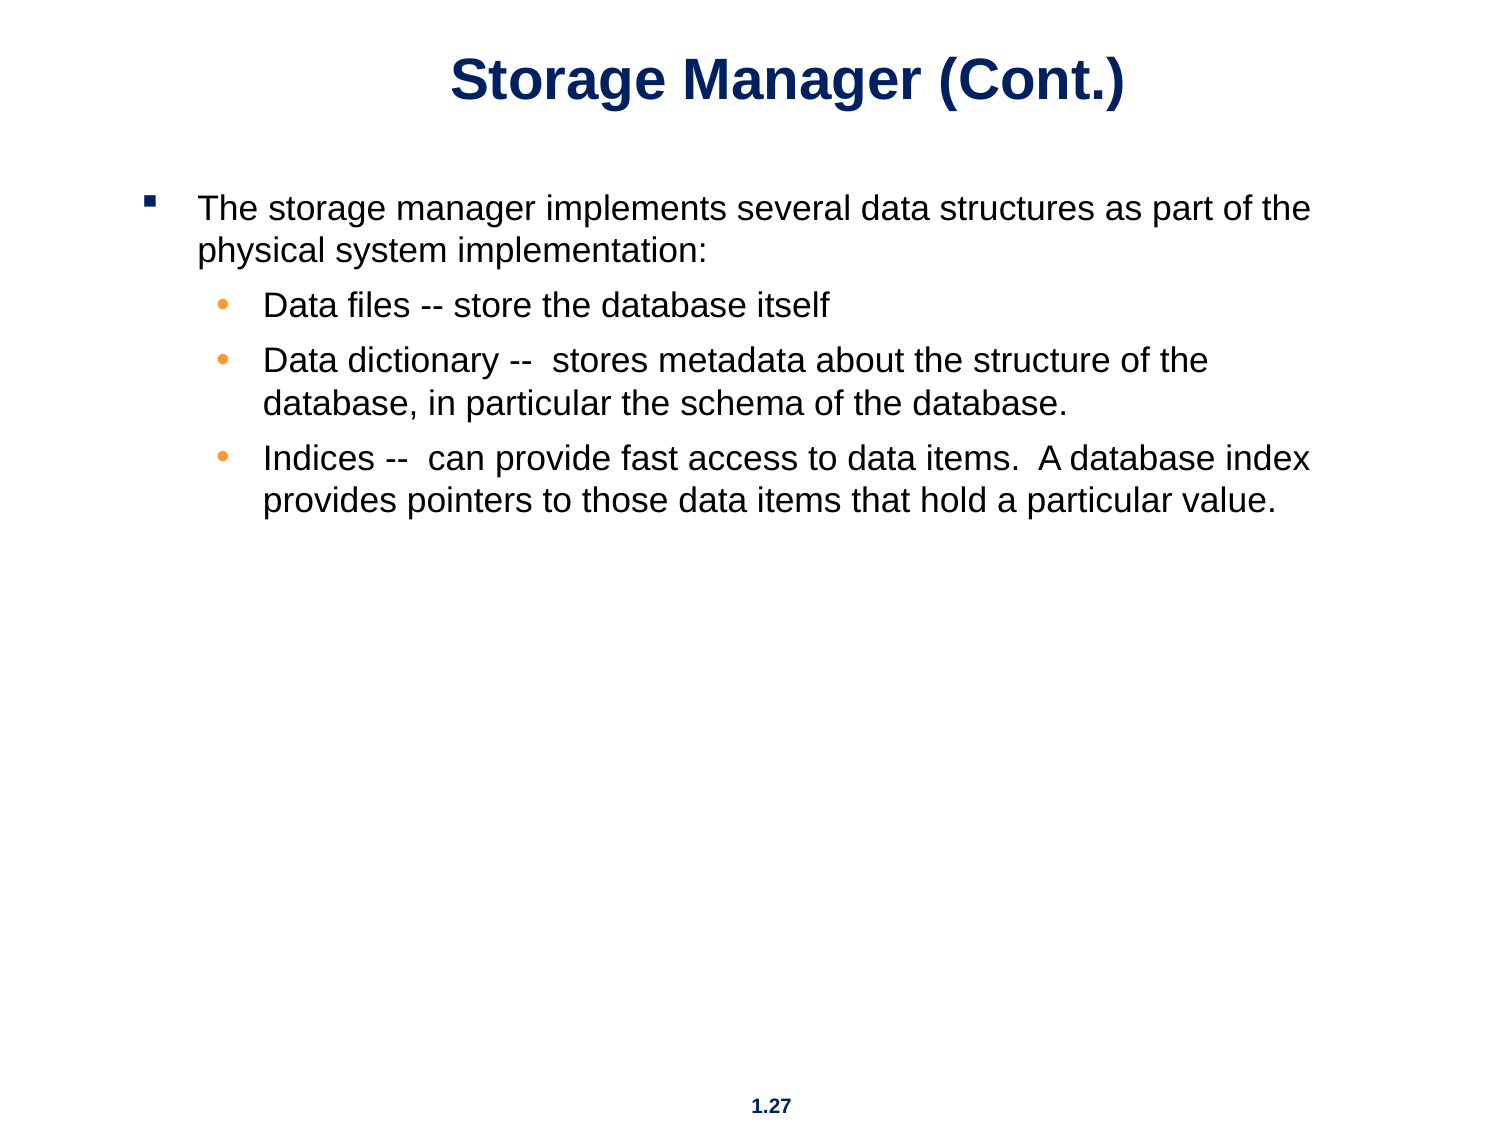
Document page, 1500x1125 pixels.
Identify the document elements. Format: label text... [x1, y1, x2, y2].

title Storage Manager (Cont.) [125, 18, 1452, 120]
list The storage manager implements several data structures as part of the physical system implementation: Data files -- store the database itself Data dictionary -- stores metadata about the structure of the database, in particular the schema of the database. Indices -- can provide fast access to data items. A database index provides pointers to those data items that hold a particular value. [126, 177, 1387, 714]
